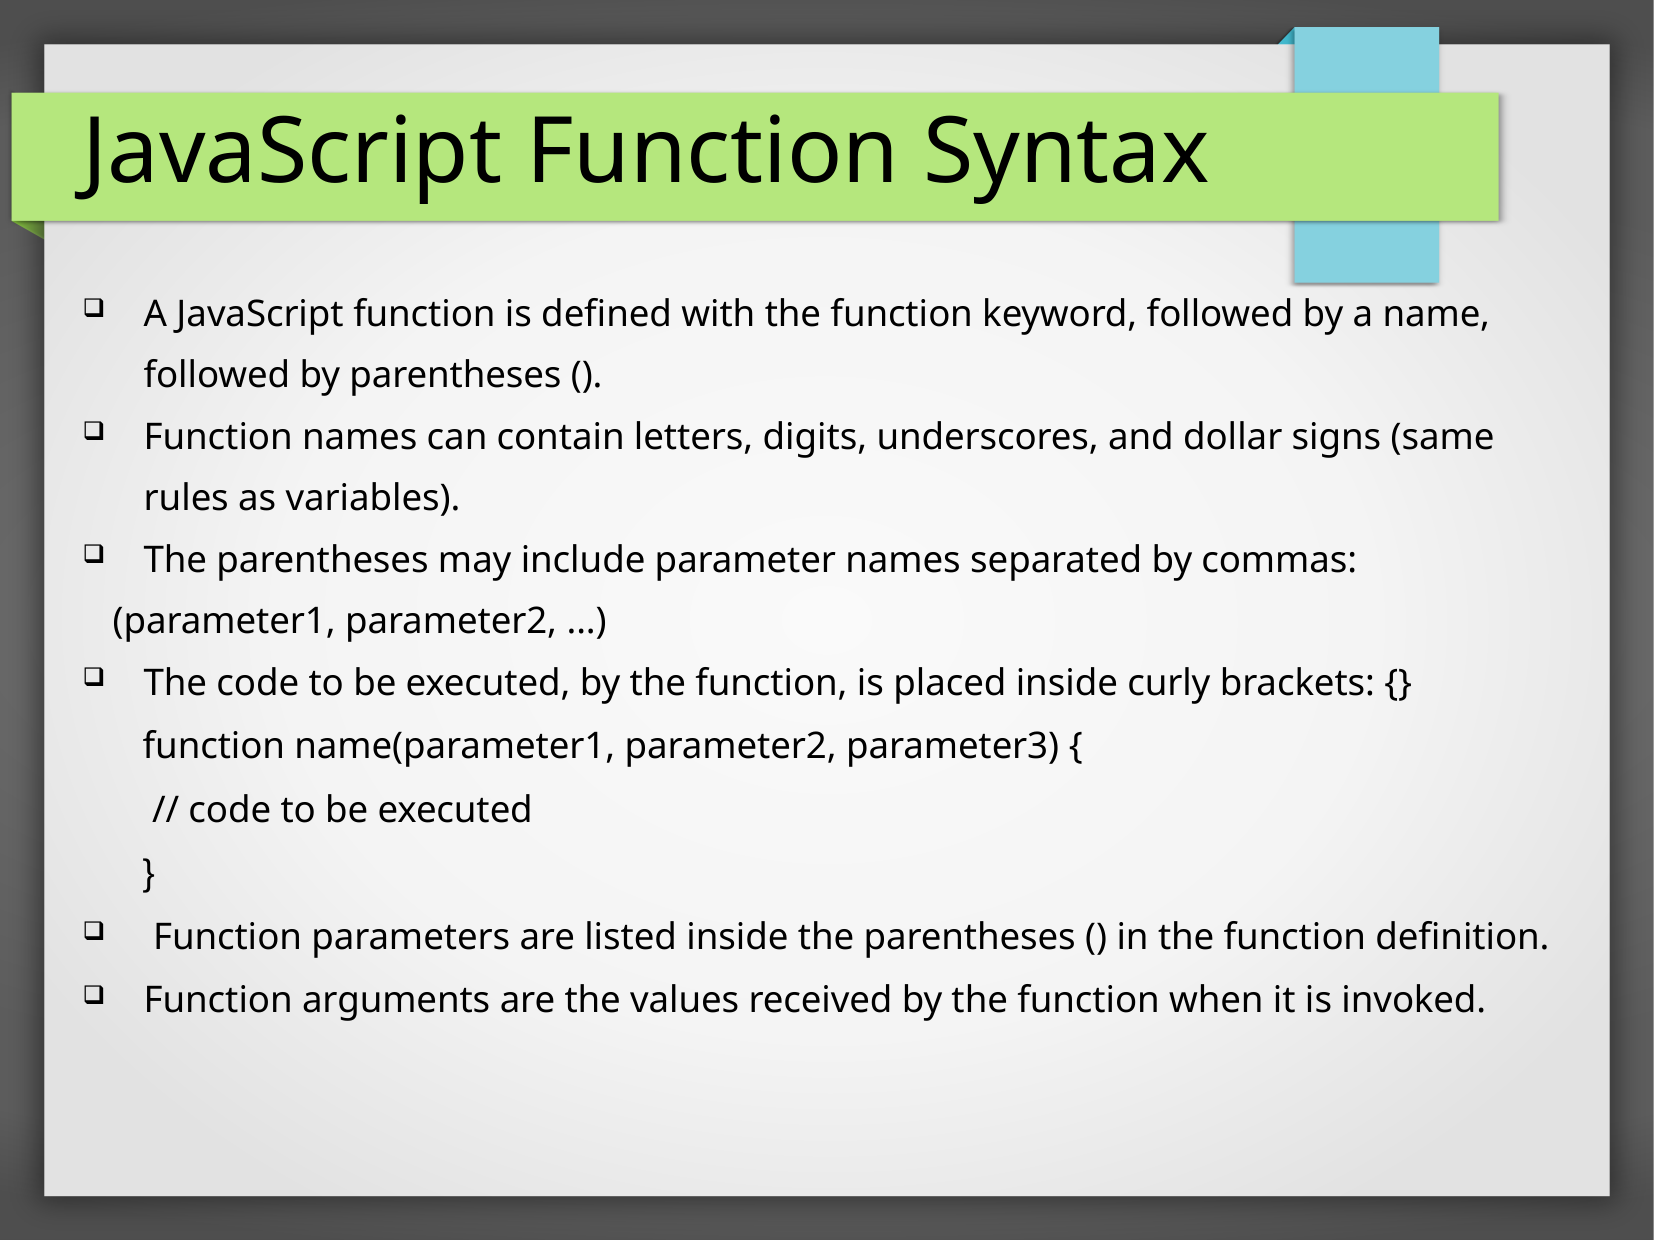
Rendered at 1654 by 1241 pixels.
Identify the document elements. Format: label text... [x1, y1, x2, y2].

title JavaScript Function Syntax [82, 94, 1571, 211]
subtitle A JavaScript function is defined with the function keyword, followed by a name, followed by parentheses (). Function names can contain letters, digits, underscores, and dollar signs (same rules as variables). The parentheses may include parameter names separated by commas: (parameter1, parameter2, ...) The code to be executed, by the function, is placed inside curly brackets: {} function name(parameter1, parameter2, parameter3) { // code to be executed } Function parameters are listed inside the parentheses () in the function definition. Function arguments are the values received by the function when it is invoked. [82, 259, 1551, 1172]
picture [0, 0, 1654, 1240]
